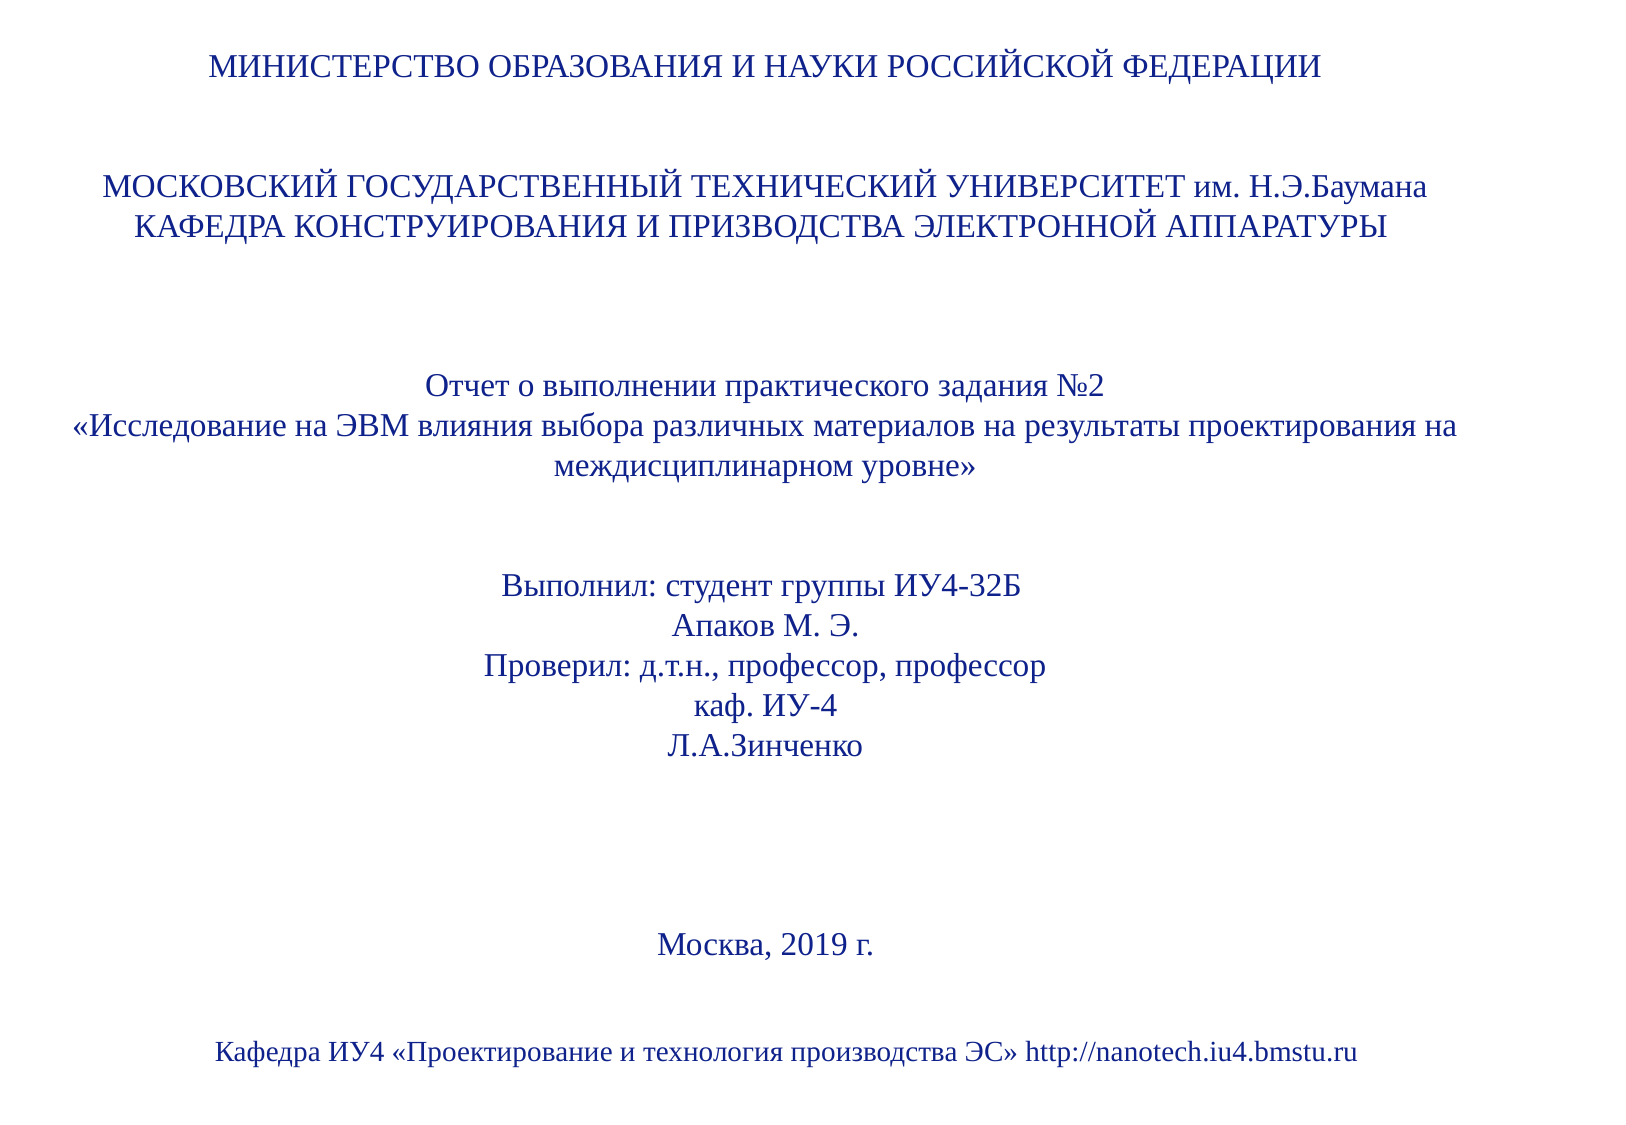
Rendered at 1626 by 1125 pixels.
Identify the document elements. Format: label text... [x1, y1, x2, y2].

text_box МИНИСТЕРСТВО ОБРАЗОВАНИЯ И НАУКИ РОССИЙСКОЙ ФЕДЕРАЦИИ МОСКОВСКИЙ ГОСУДАРСТВЕННЫЙ ТЕХНИЧЕСКИЙ УНИВЕРСИТЕТ им. Н.Э.Баумана КАФЕДРА КОНСТРУИРОВАНИЯ И ПРИЗВОДСТВА ЭЛЕКТРОННОЙ АППАРАТУРЫ Отчет о выполнении практического задания №2 «Исследование на ЭВМ влияния выбора различных материалов на результаты проектирования на междисциплинарном уровне» Выполнил: студент группы ИУ4-32Б Апаков М. Э. Проверил: д.т.н., профессор, профессор каф. ИУ-4 Л.А.Зинченко Москва, 2019 г. [56, 42, 1475, 964]
text_box Кафедра ИУ4 «Проектирование и технология производства ЭС» http://nanotech.iu4.bmstu.ru [200, 1024, 1375, 1076]
